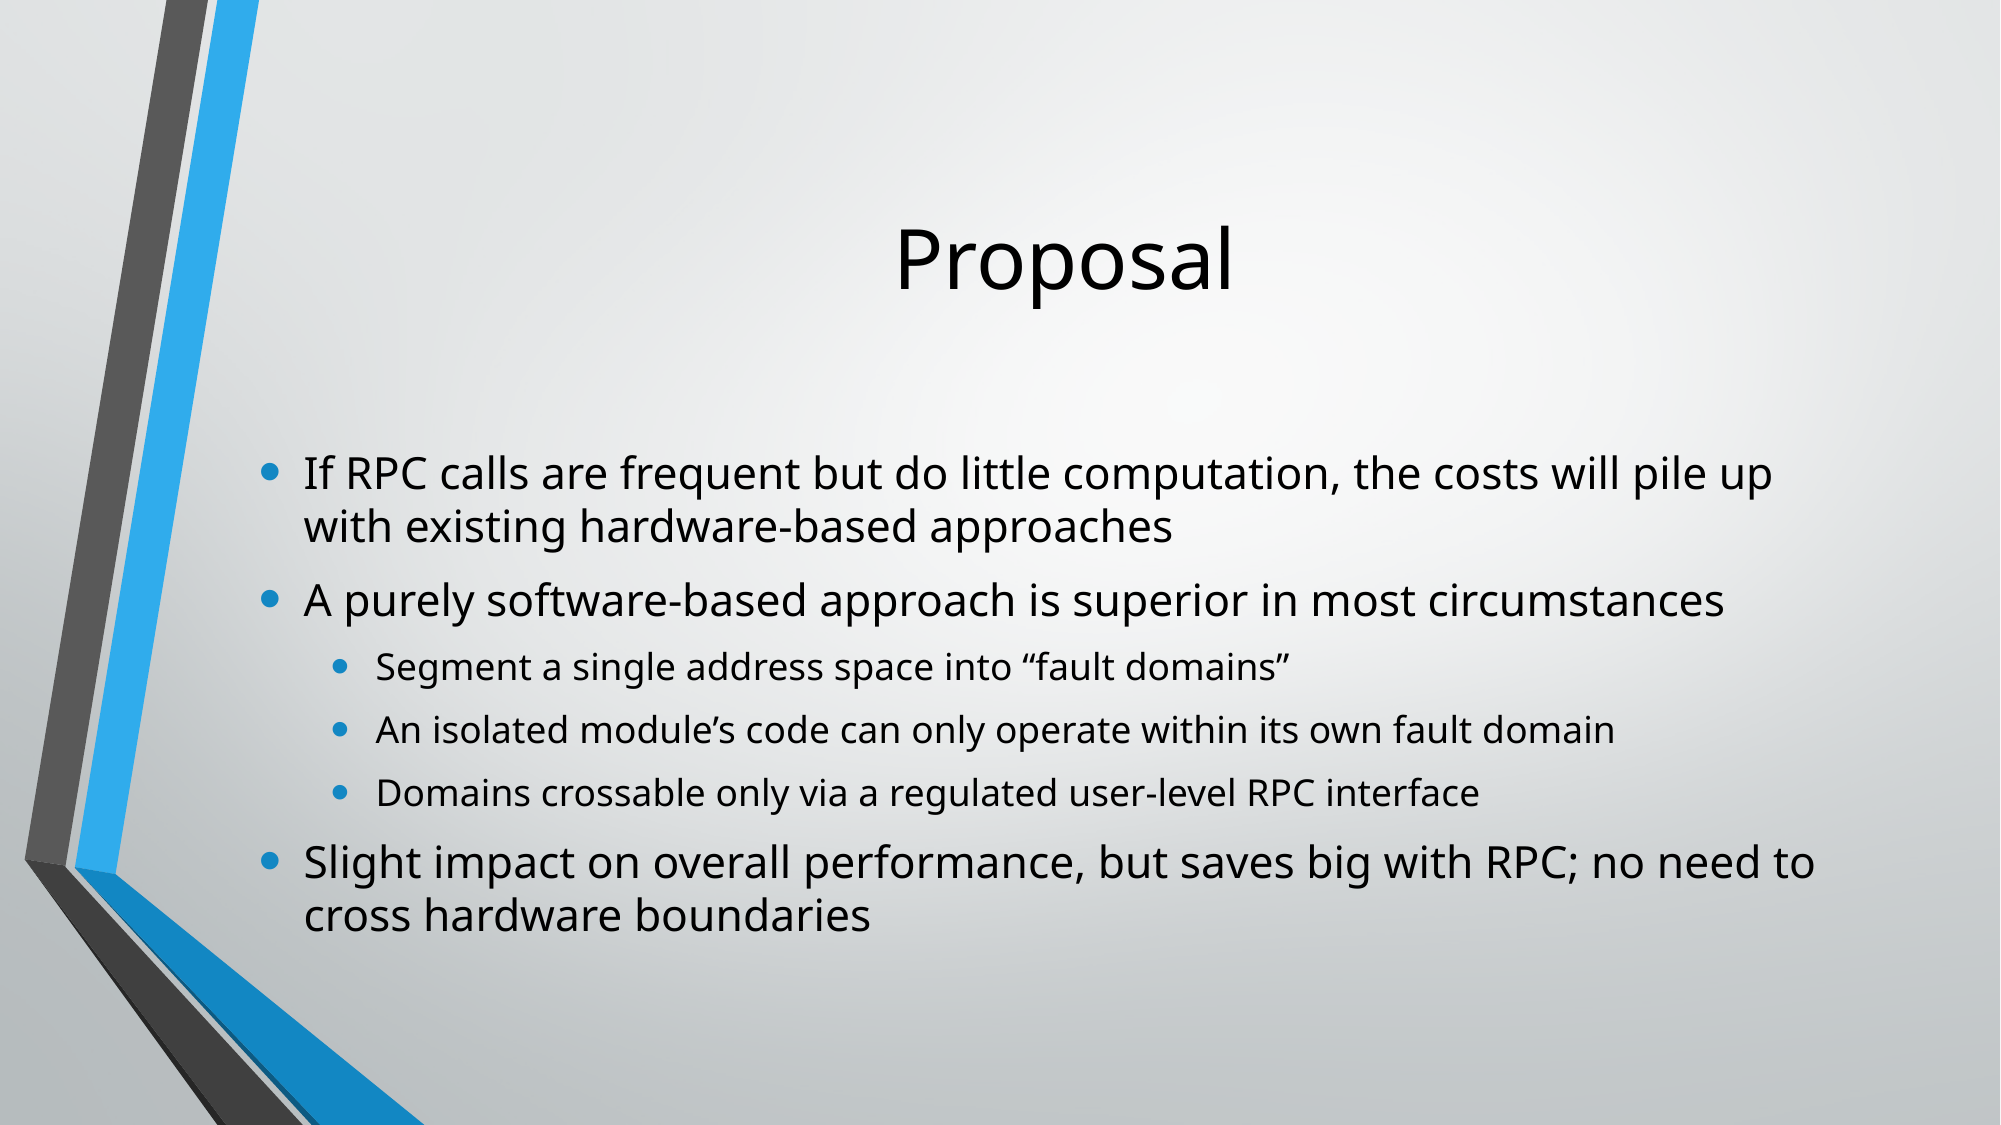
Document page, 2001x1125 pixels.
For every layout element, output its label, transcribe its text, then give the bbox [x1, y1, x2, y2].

title Proposal [243, 112, 1887, 400]
list If RPC calls are frequent but do little computation, the costs will pile up with existing hardware-based approaches A purely software-based approach is superior in most circumstances Segment a single address space into “fault domains” An isolated module’s code can only operate within its own fault domain Domains crossable only via a regulated user-level RPC interface Slight impact on overall performance, but saves big with RPC; no need to cross hardware boundaries [243, 437, 1887, 950]
